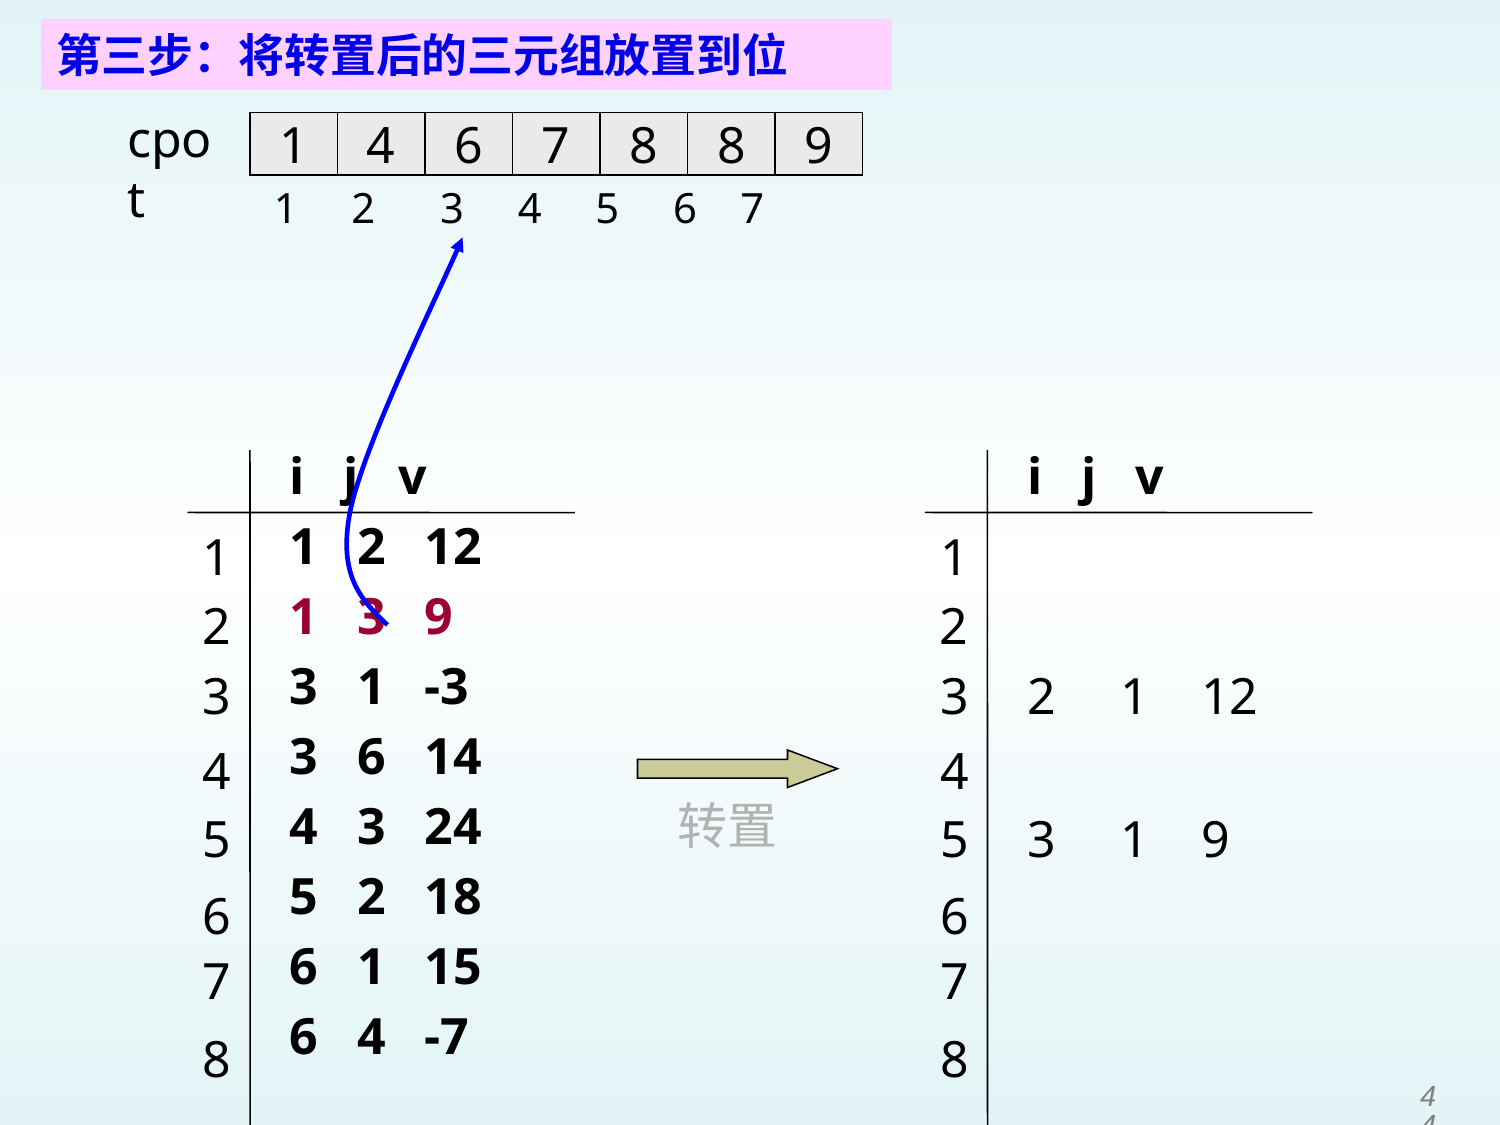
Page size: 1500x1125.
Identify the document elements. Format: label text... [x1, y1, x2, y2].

text_box 4 [337, 112, 424, 174]
text_box 第三步：将转置后的三元组放置到位 [41, 19, 892, 90]
text_box 7 [512, 112, 599, 174]
text_box 8 [599, 112, 687, 174]
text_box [924, 437, 1326, 1125]
text_box cpot [112, 99, 238, 235]
text_box 转置 [662, 787, 800, 863]
slide_number 44 [1362, 1062, 1463, 1113]
text_box [637, 750, 838, 787]
text_box 8 [687, 112, 774, 174]
text_box [375, 237, 464, 435]
text_box 6 [424, 112, 512, 174]
text_box 1 2 3 4 5 6 7 [237, 174, 850, 240]
text_box 1 [249, 112, 337, 174]
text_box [187, 437, 588, 1125]
text_box 9 [774, 112, 863, 175]
